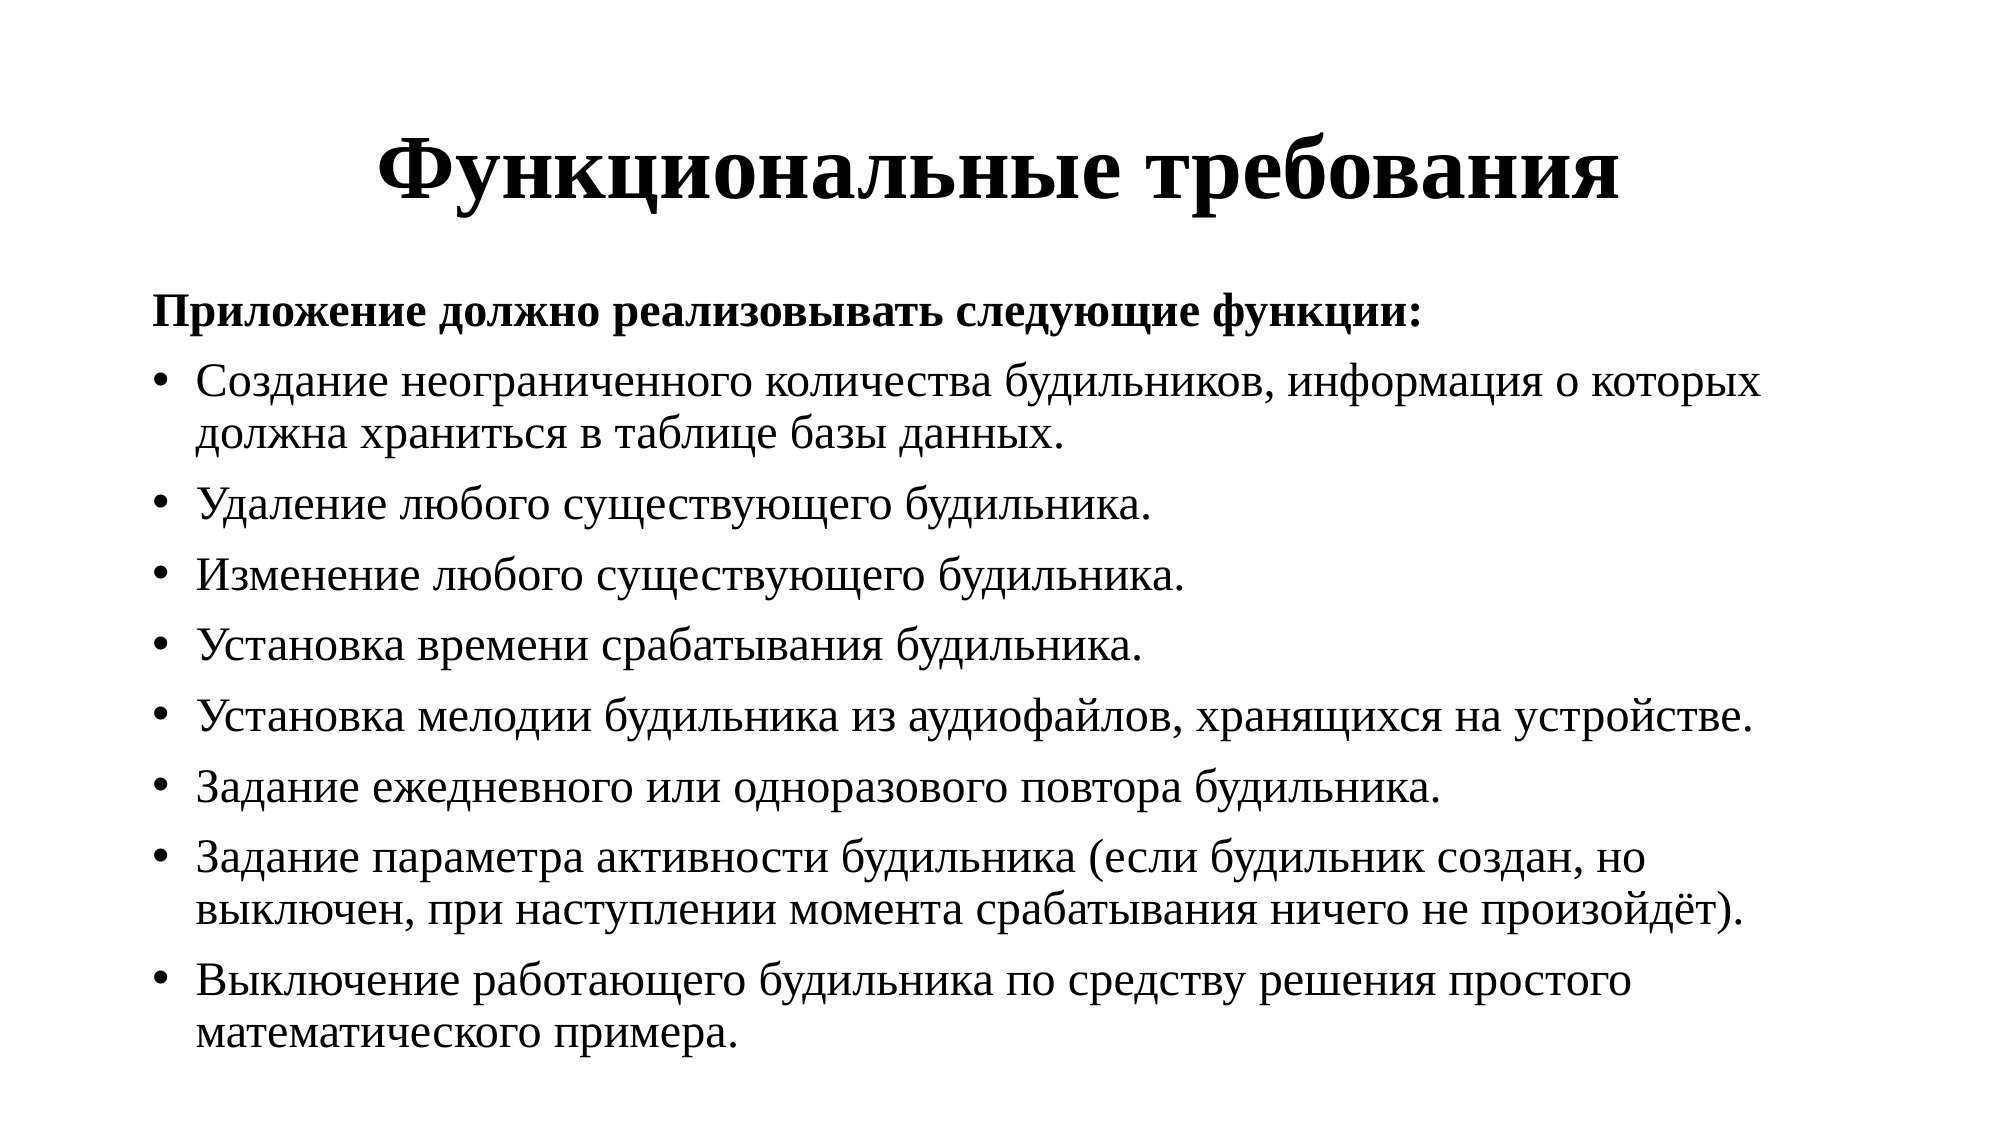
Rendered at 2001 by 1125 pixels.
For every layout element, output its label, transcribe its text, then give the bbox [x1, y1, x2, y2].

text_box Функциональные требования [137, 59, 1863, 277]
text_box Приложение должно реализовывать следующие функции: Создание неограниченного количества будильников, информация о которых должна храниться в таблице базы данных. Удаление любого существующего будильника. Изменение любого существующего будильника. Установка времени срабатывания будильника. Установка мелодии будильника из аудиофайлов, хранящихся на устройстве. Задание ежедневного или одноразового повтора будильника. Задание параметра активности будильника (если будильник создан, но выключен, при наступлении момента срабатывания ничего не произойдёт). Выключение работающего будильника по средству решения простого математического примера. [137, 277, 1863, 1077]
